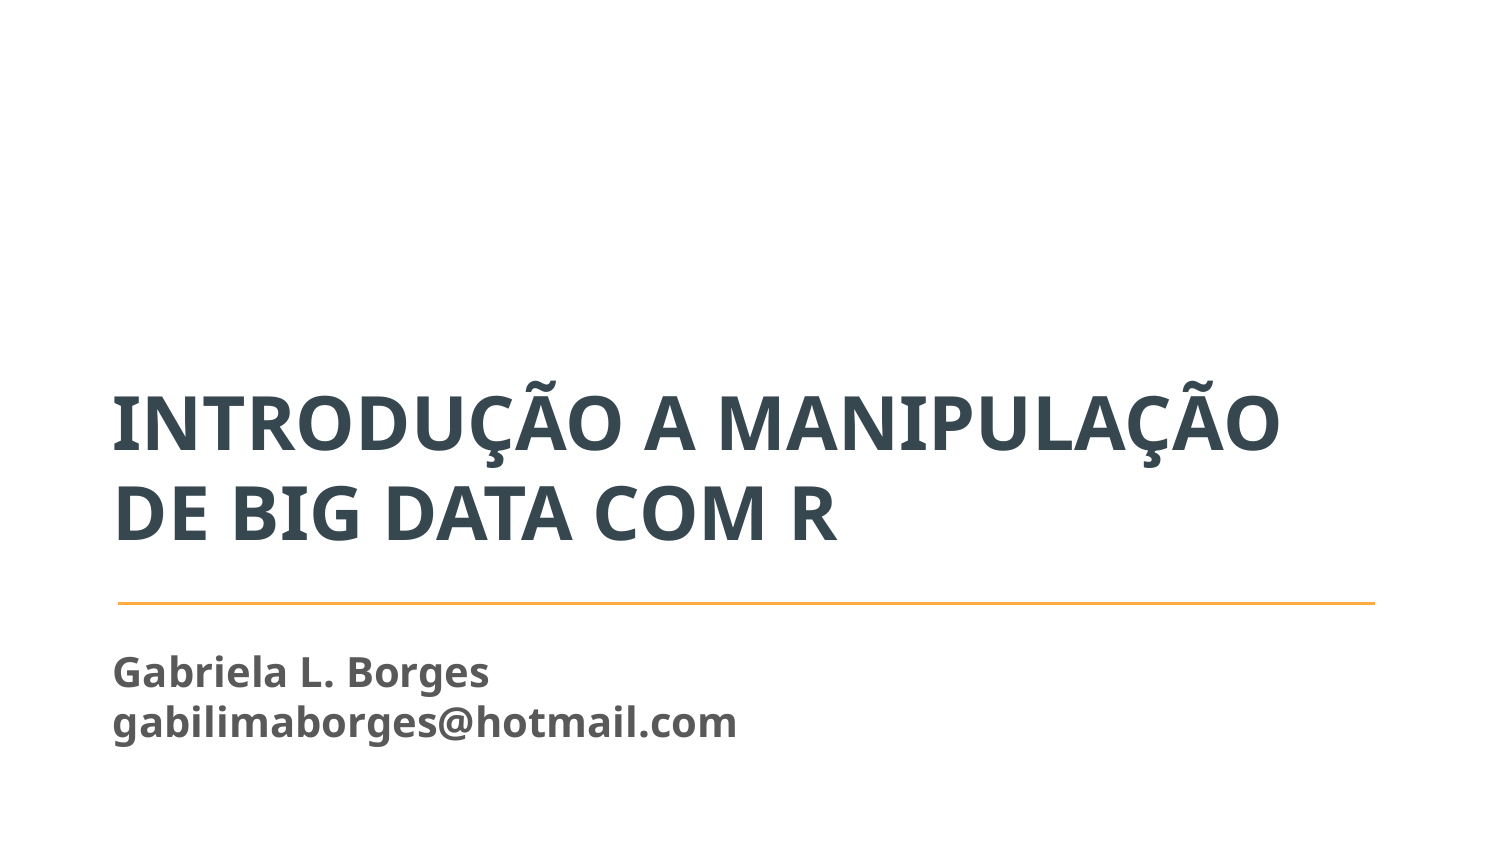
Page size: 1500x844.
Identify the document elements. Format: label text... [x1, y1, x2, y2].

text_box Gabriela L. Borges gabilimaborges@hotmail.com [97, 630, 1361, 786]
text_box INTRODUÇÃO A MANIPULAÇÃO DE BIG DATA COM R [97, 360, 1378, 585]
